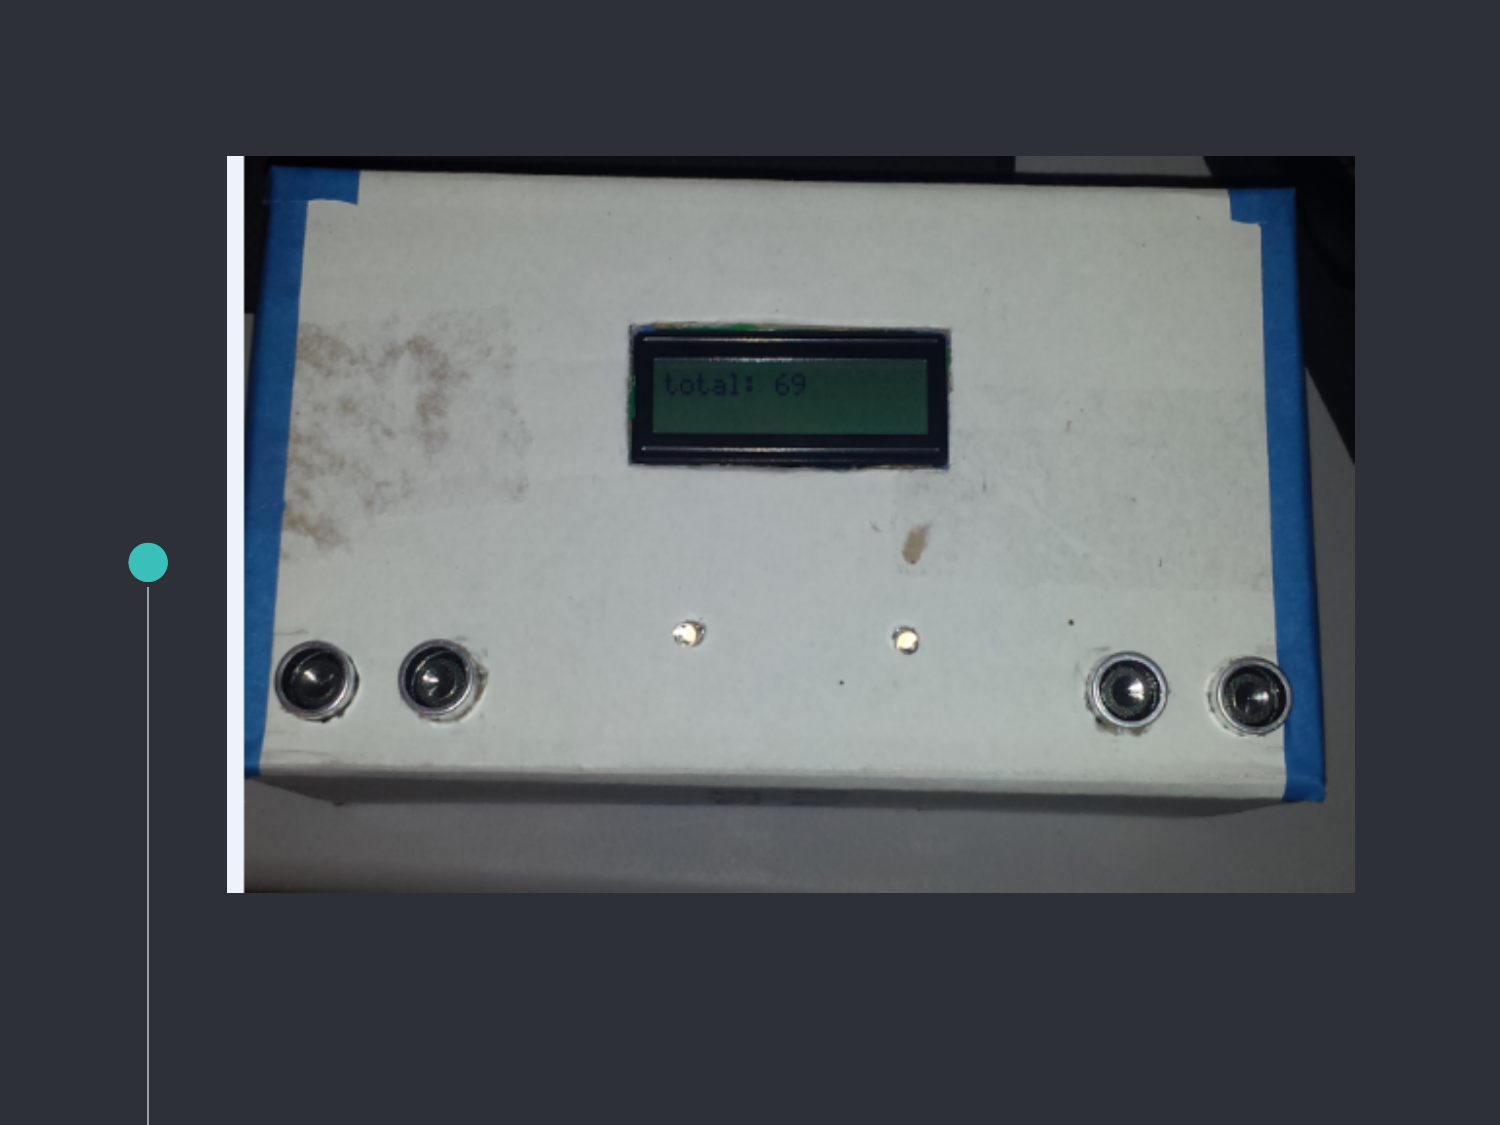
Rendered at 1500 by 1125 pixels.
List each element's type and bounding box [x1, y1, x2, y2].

picture [226, 156, 1355, 893]
